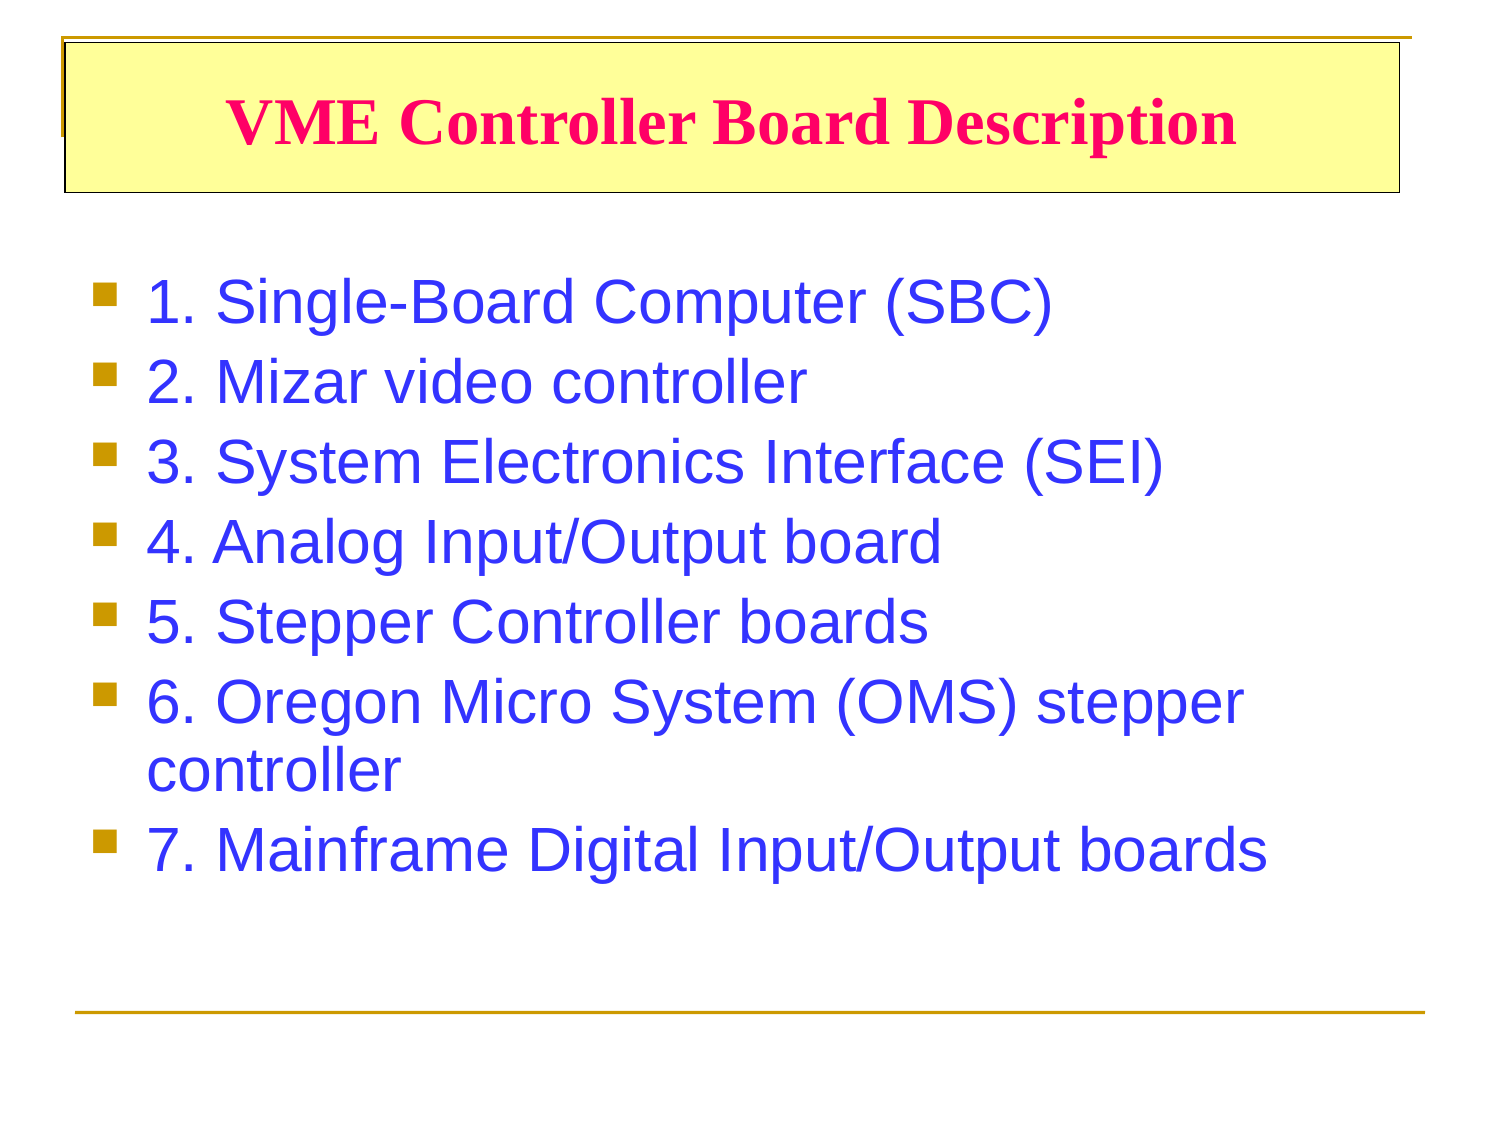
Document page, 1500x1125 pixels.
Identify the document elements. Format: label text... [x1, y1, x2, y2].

text_box 1. Single-Board Computer (SBC) 2. Mizar video controller 3. System Electronics Interface (SEI) 4. Analog Input/Output board 5. Stepper Controller boards 6. Oregon Micro System (OMS) stepper controller 7. Mainframe Digital Input/Output boards [74, 262, 1425, 1005]
text_box VME Controller Board Description [64, 42, 1400, 193]
